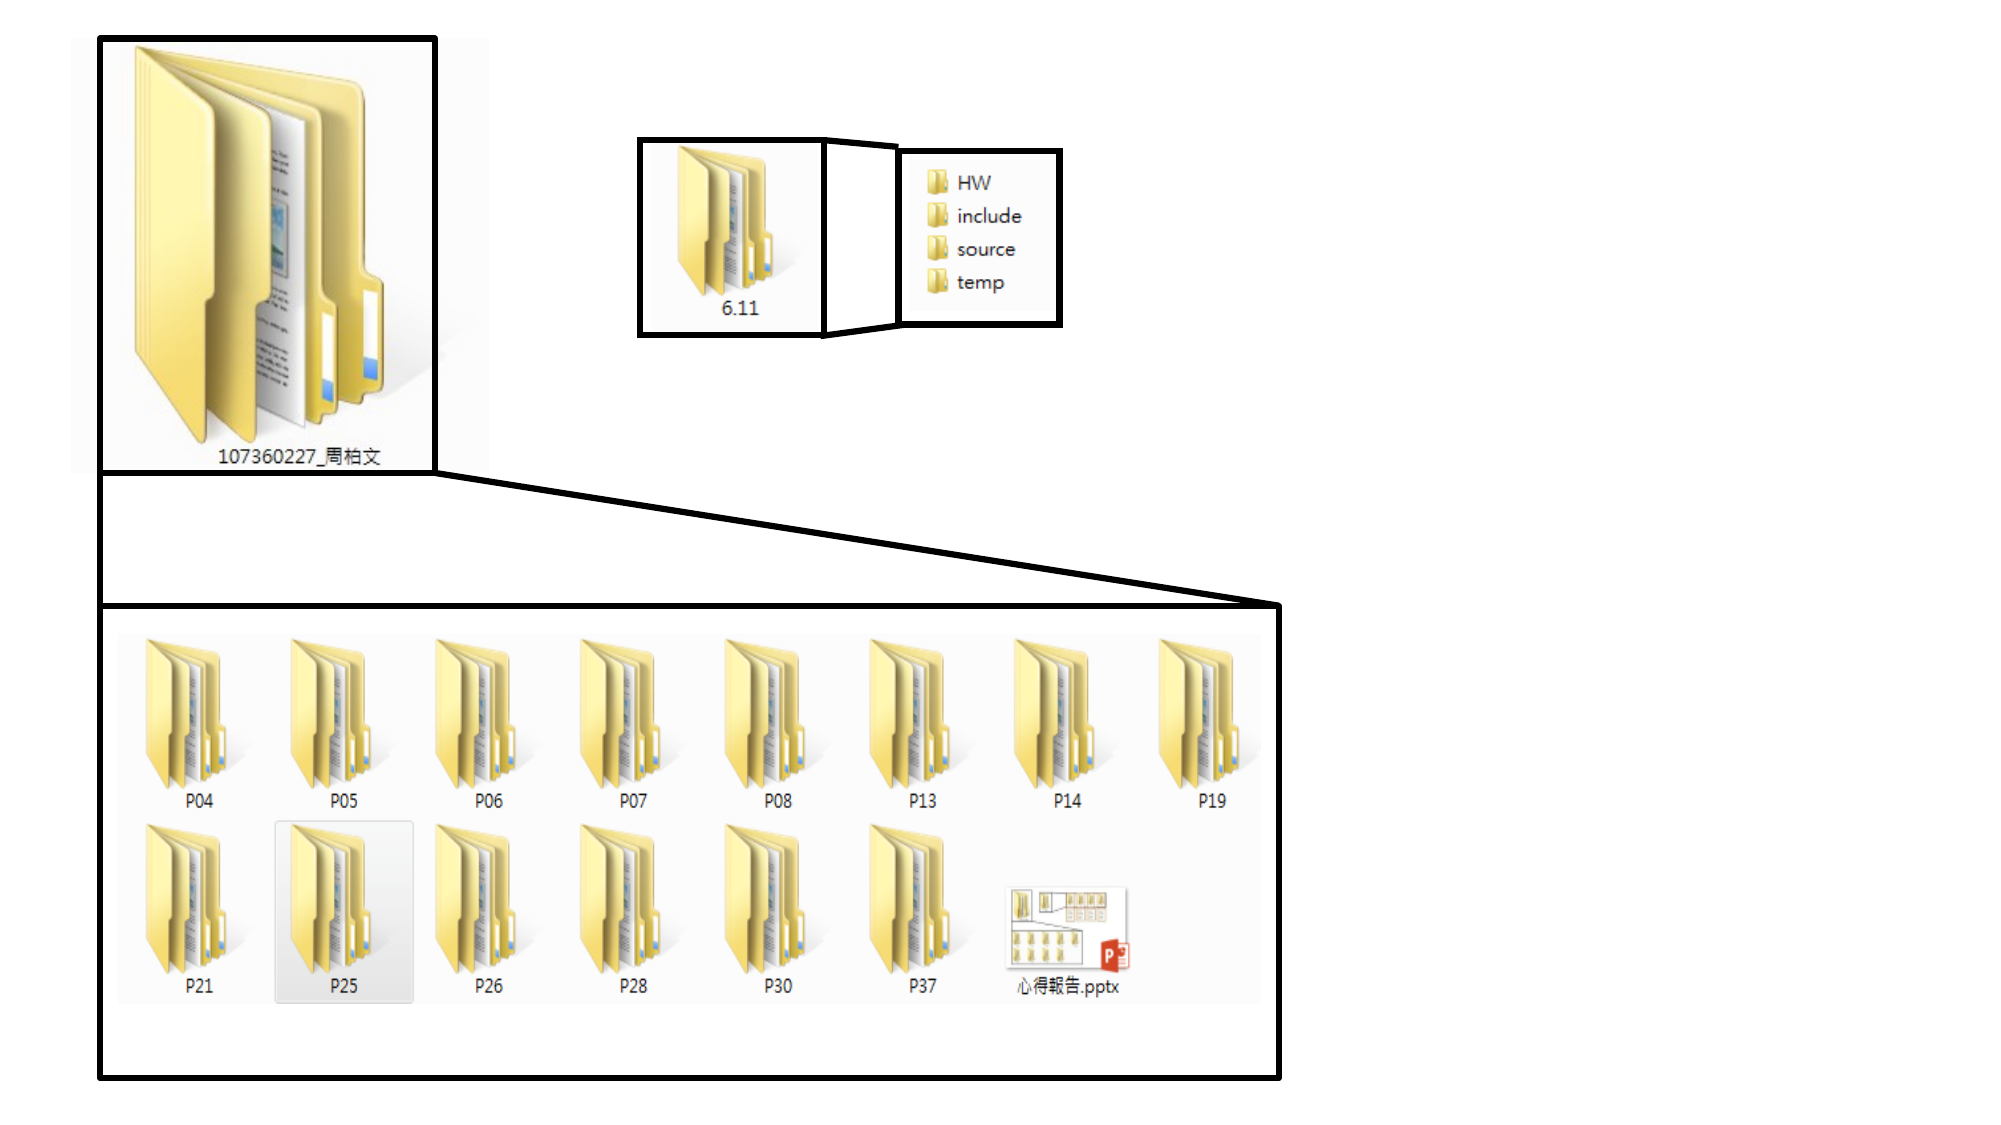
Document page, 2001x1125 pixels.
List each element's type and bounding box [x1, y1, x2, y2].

text_box [820, 323, 910, 336]
text_box [897, 150, 1061, 326]
picture [651, 139, 818, 331]
picture [909, 154, 1060, 311]
text_box [639, 139, 825, 336]
picture [118, 634, 1261, 1004]
text_box [435, 472, 1279, 606]
text_box [823, 140, 899, 147]
text_box [99, 605, 1279, 1079]
picture [71, 38, 489, 473]
